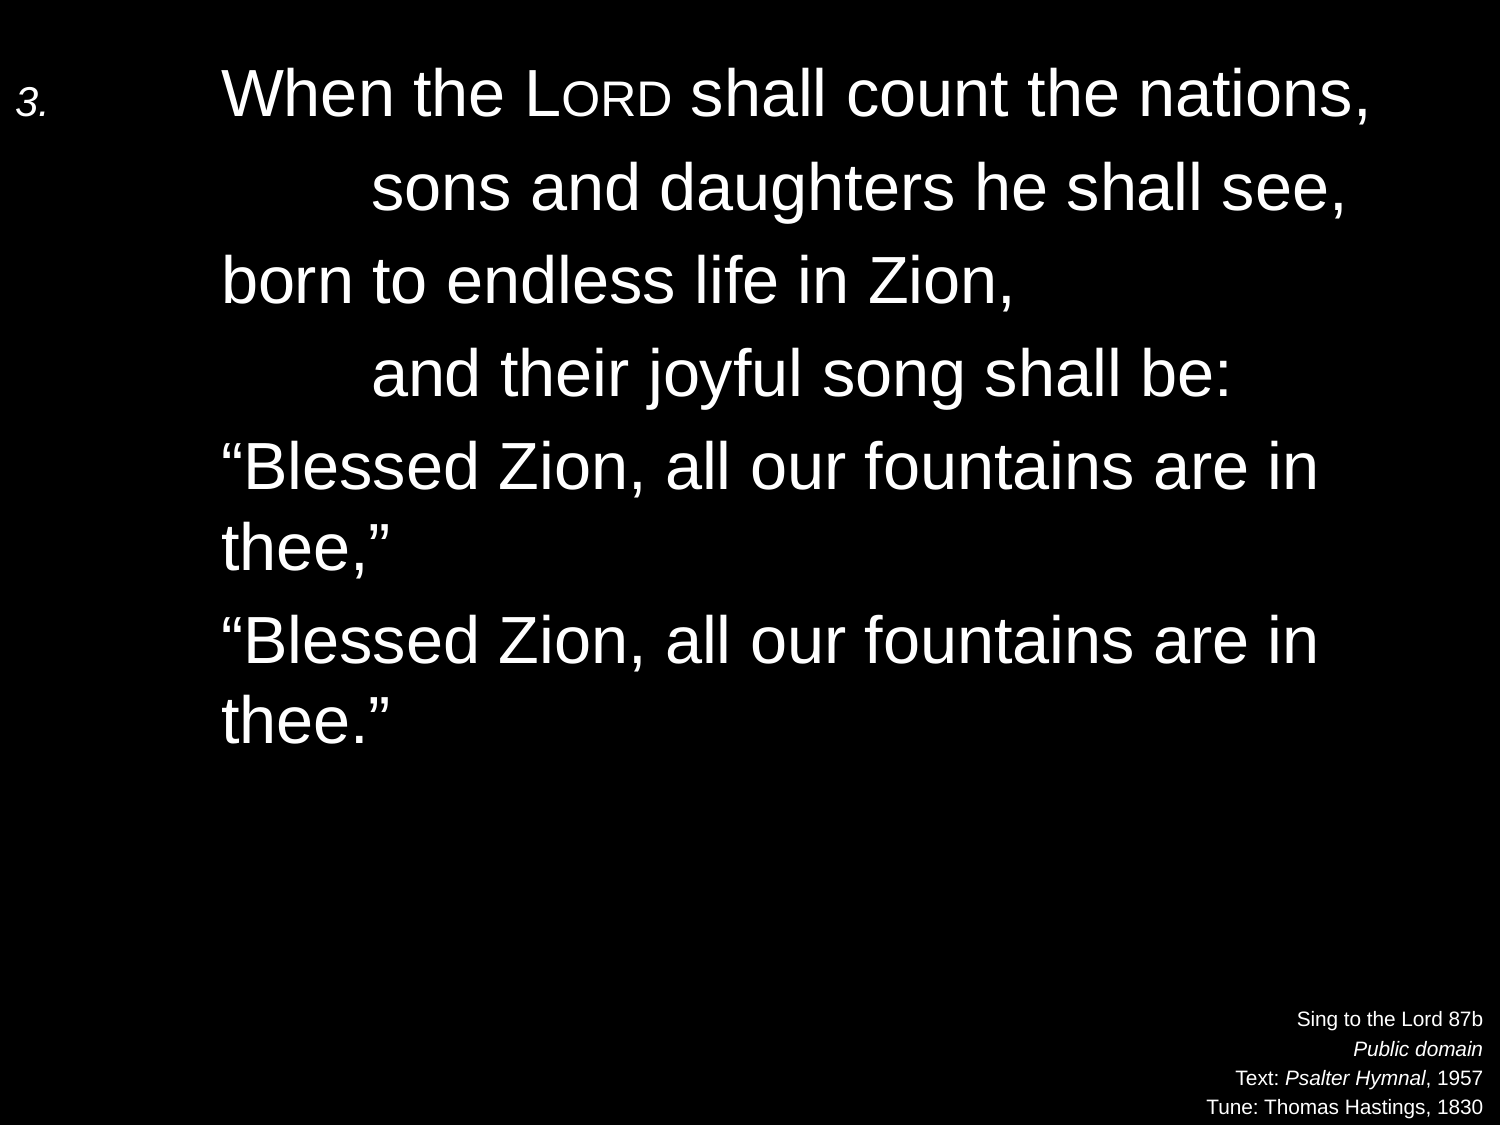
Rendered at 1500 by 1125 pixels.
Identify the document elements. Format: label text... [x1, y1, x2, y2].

text_box Sing to the Lord 87b Public domain Text: Psalter Hymnal, 1957 Tune: Thomas Hastings, 1830 [0, 998, 1498, 1125]
list 3. When the Lord shall count the nations, sons and daughters he shall see, born to endless life in Zion, and their joyful song shall be: “Blessed Zion, all our fountains are in thee,” “Blessed Zion, all our fountains are in thee.” [0, 42, 1500, 1047]
